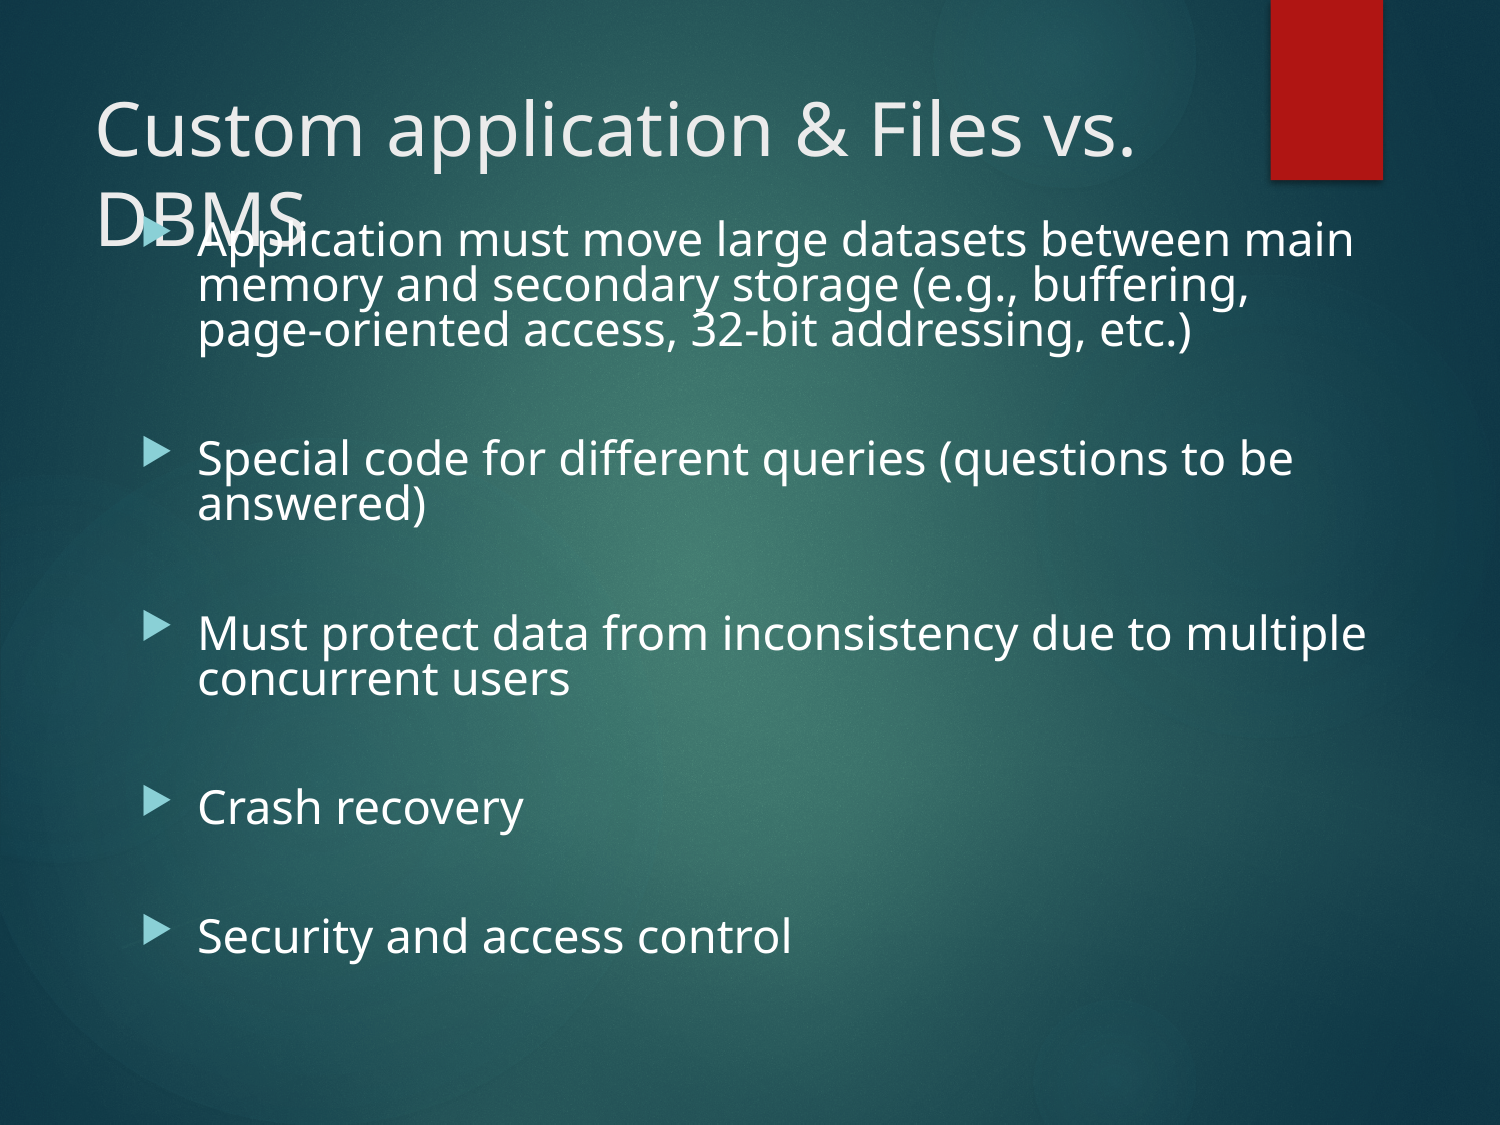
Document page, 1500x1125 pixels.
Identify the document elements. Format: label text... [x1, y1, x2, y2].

list Application must move large datasets between main memory and secondary storage (e.g., buffering, page-oriented access, 32-bit addressing, etc.) Special code for different queries (questions to be answered) Must protect data from inconsistency due to multiple concurrent users Crash recovery Security and access control [125, 212, 1400, 982]
title Custom application & Files vs. DBMS [79, 74, 1237, 304]
